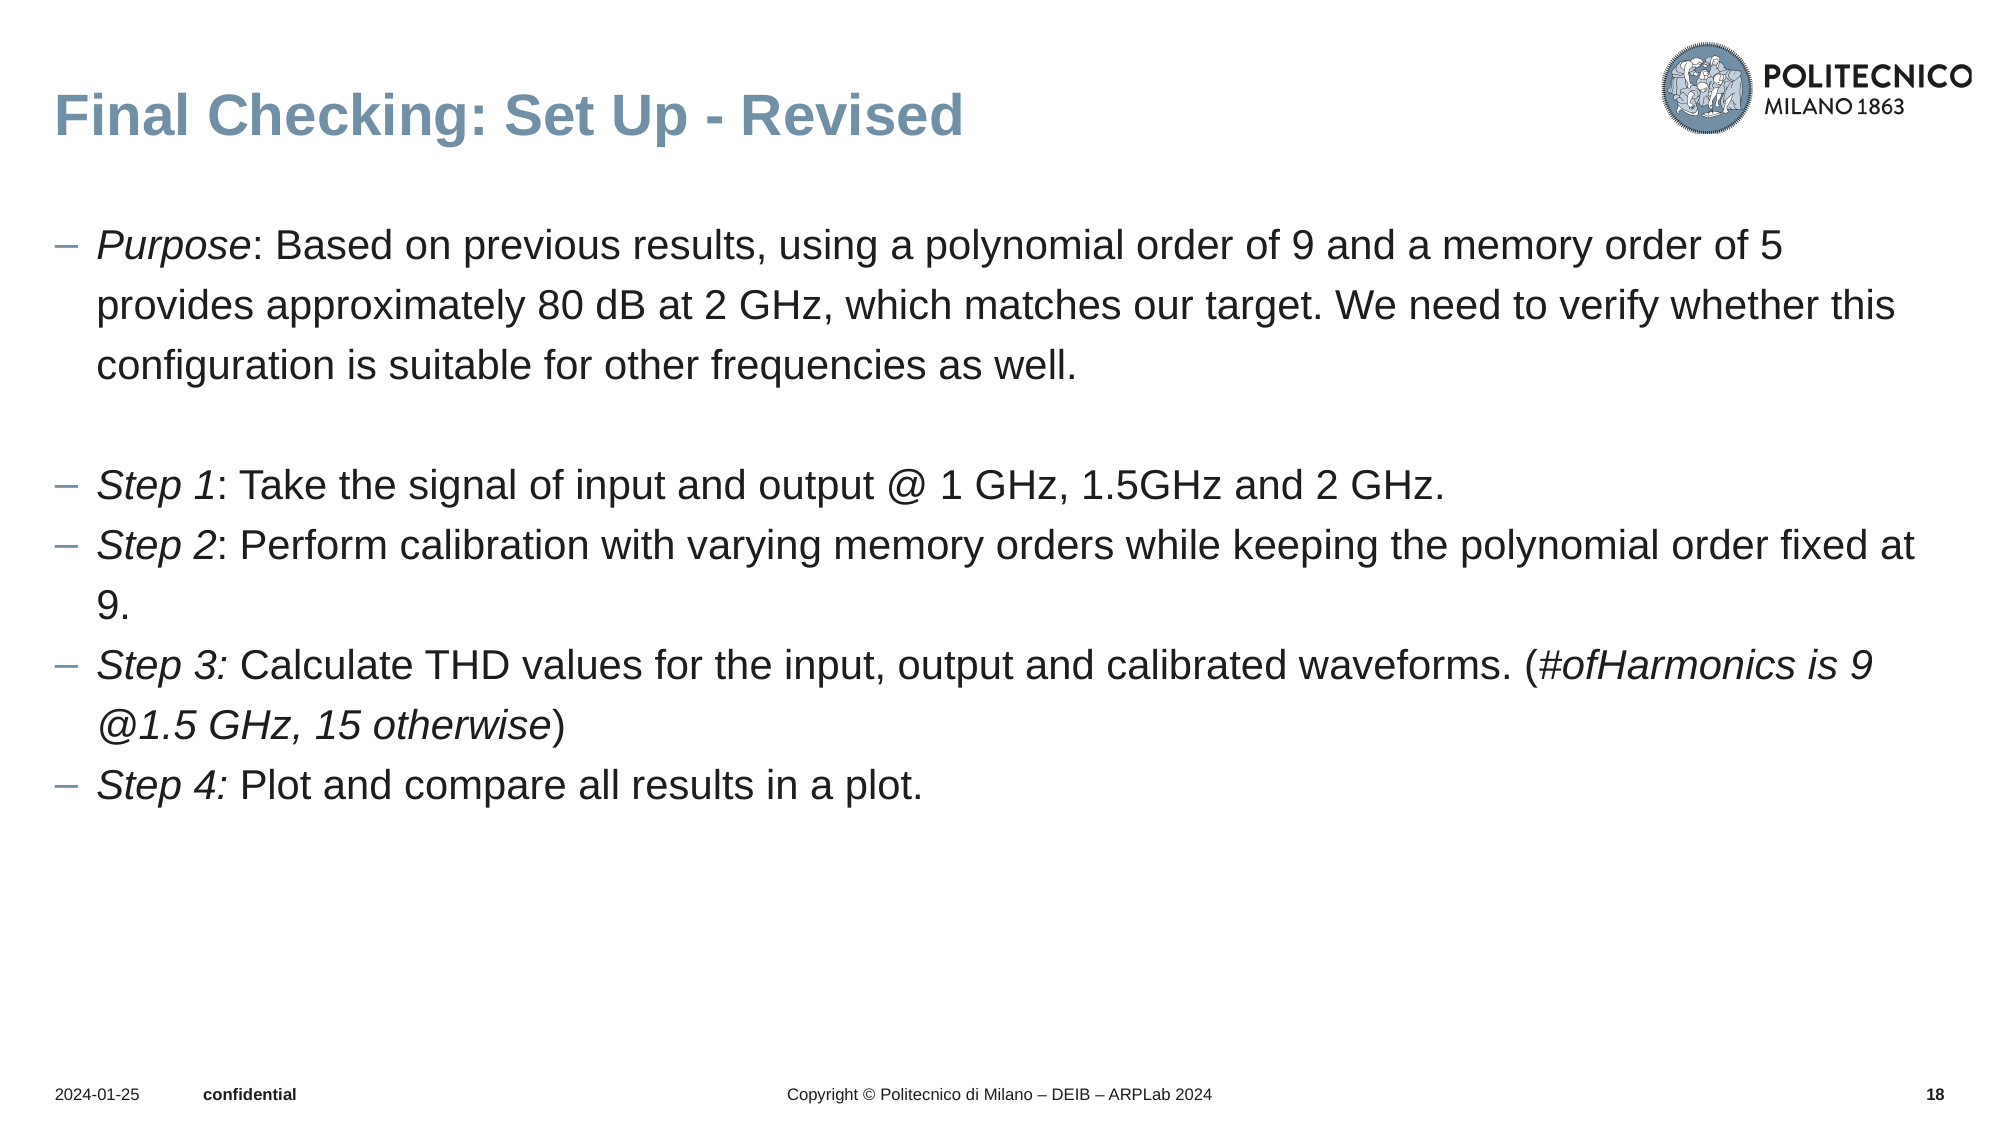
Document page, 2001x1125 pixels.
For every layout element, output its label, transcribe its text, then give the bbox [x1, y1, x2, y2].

title Final Checking: Set Up - Revised [55, 30, 1632, 149]
list Purpose: Based on previous results, using a polynomial order of 9 and a memory order of 5 provides approximately 80 dB at 2 GHz, which matches our target. We need to verify whether this configuration is suitable for other frequencies as well. Step 1: Take the signal of input and output @ 1 GHz, 1.5GHz and 2 GHz. Step 2: Perform calibration with varying memory orders while keeping the polynomial order fixed at 9. Step 3: Calculate THD values for the input, output and calibrated waveforms. (#ofHarmonics is 9 @1.5 GHz, 15 otherwise) Step 4: Plot and compare all results in a plot. [54, 208, 1945, 1047]
